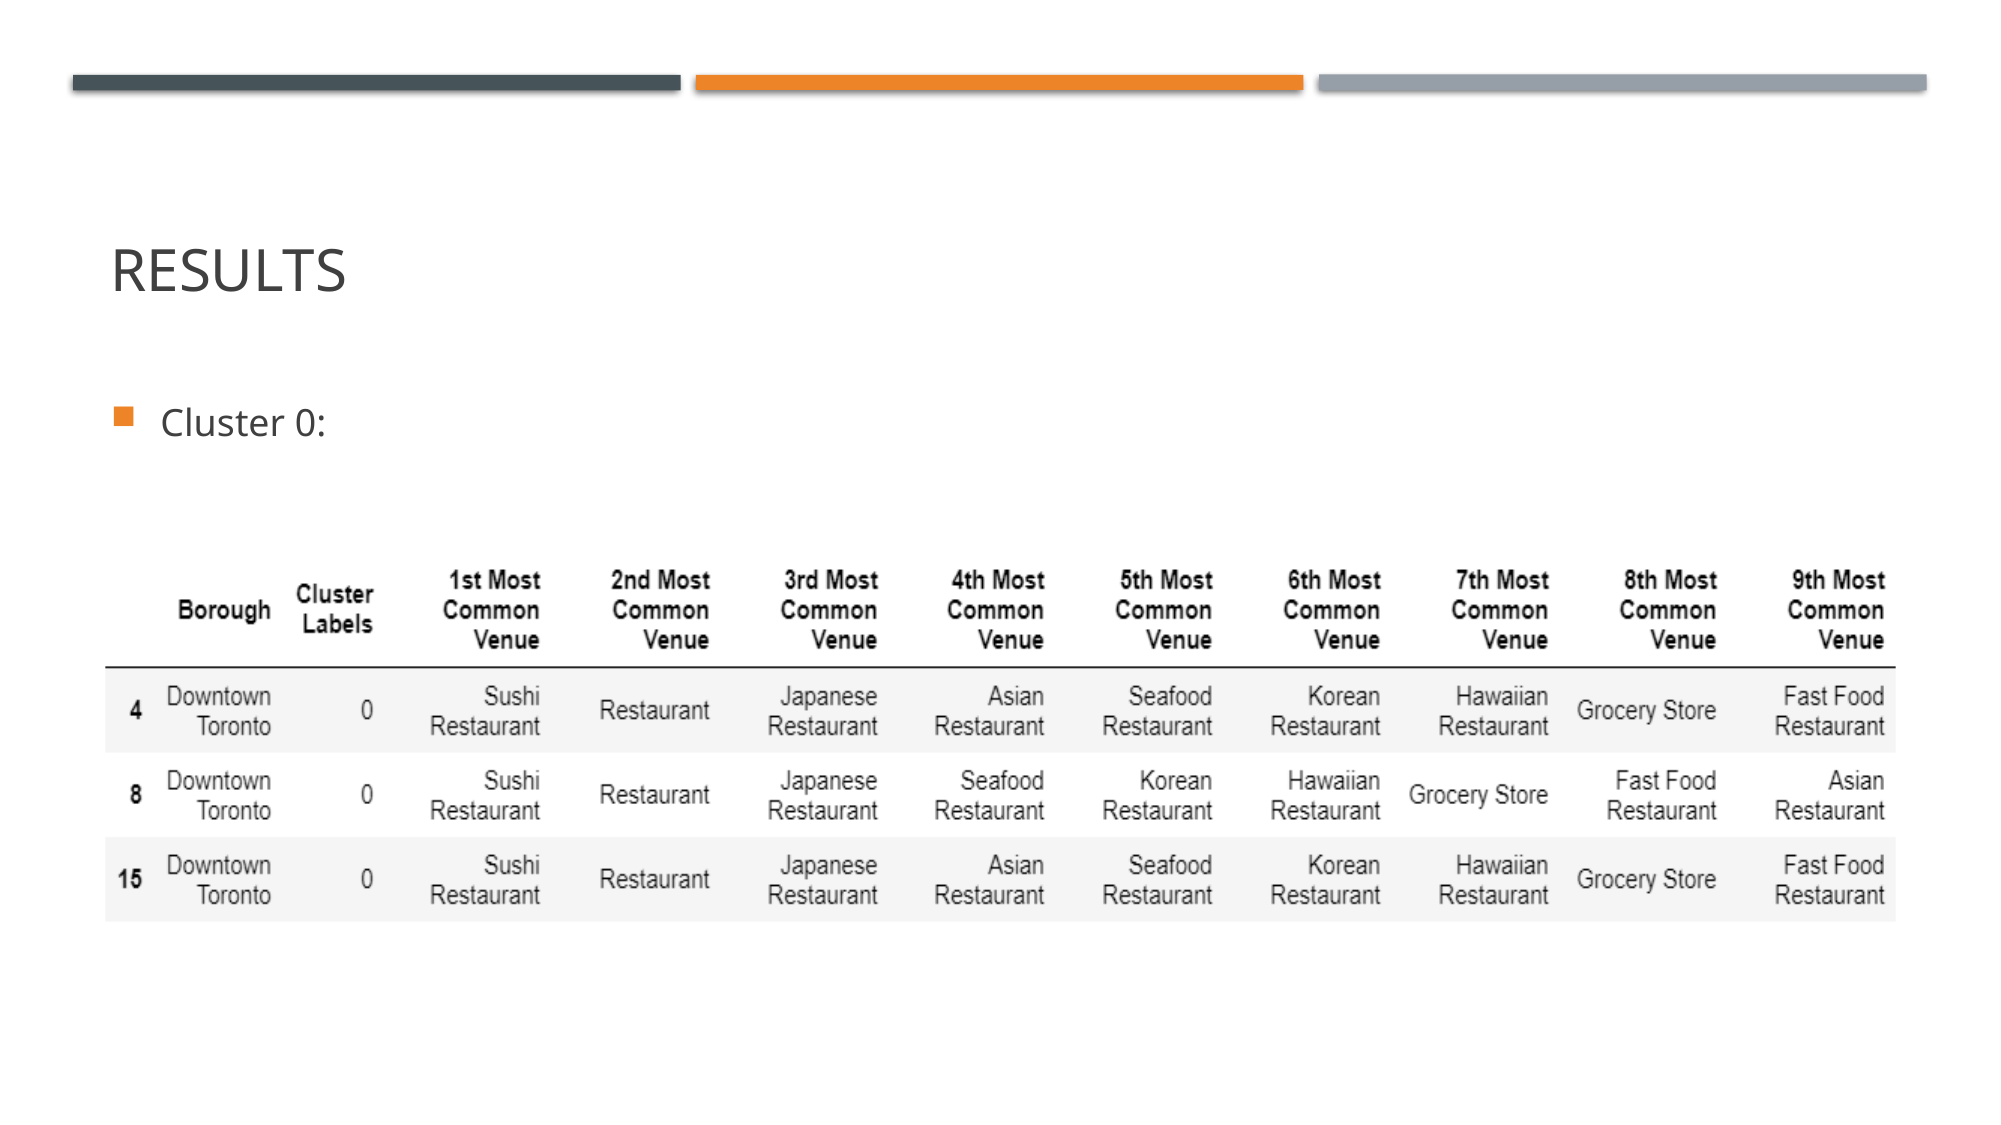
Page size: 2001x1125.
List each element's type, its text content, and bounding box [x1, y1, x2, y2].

list Cluster 0: [95, 383, 1905, 460]
title results [95, 115, 1905, 311]
picture [94, 532, 1906, 937]
